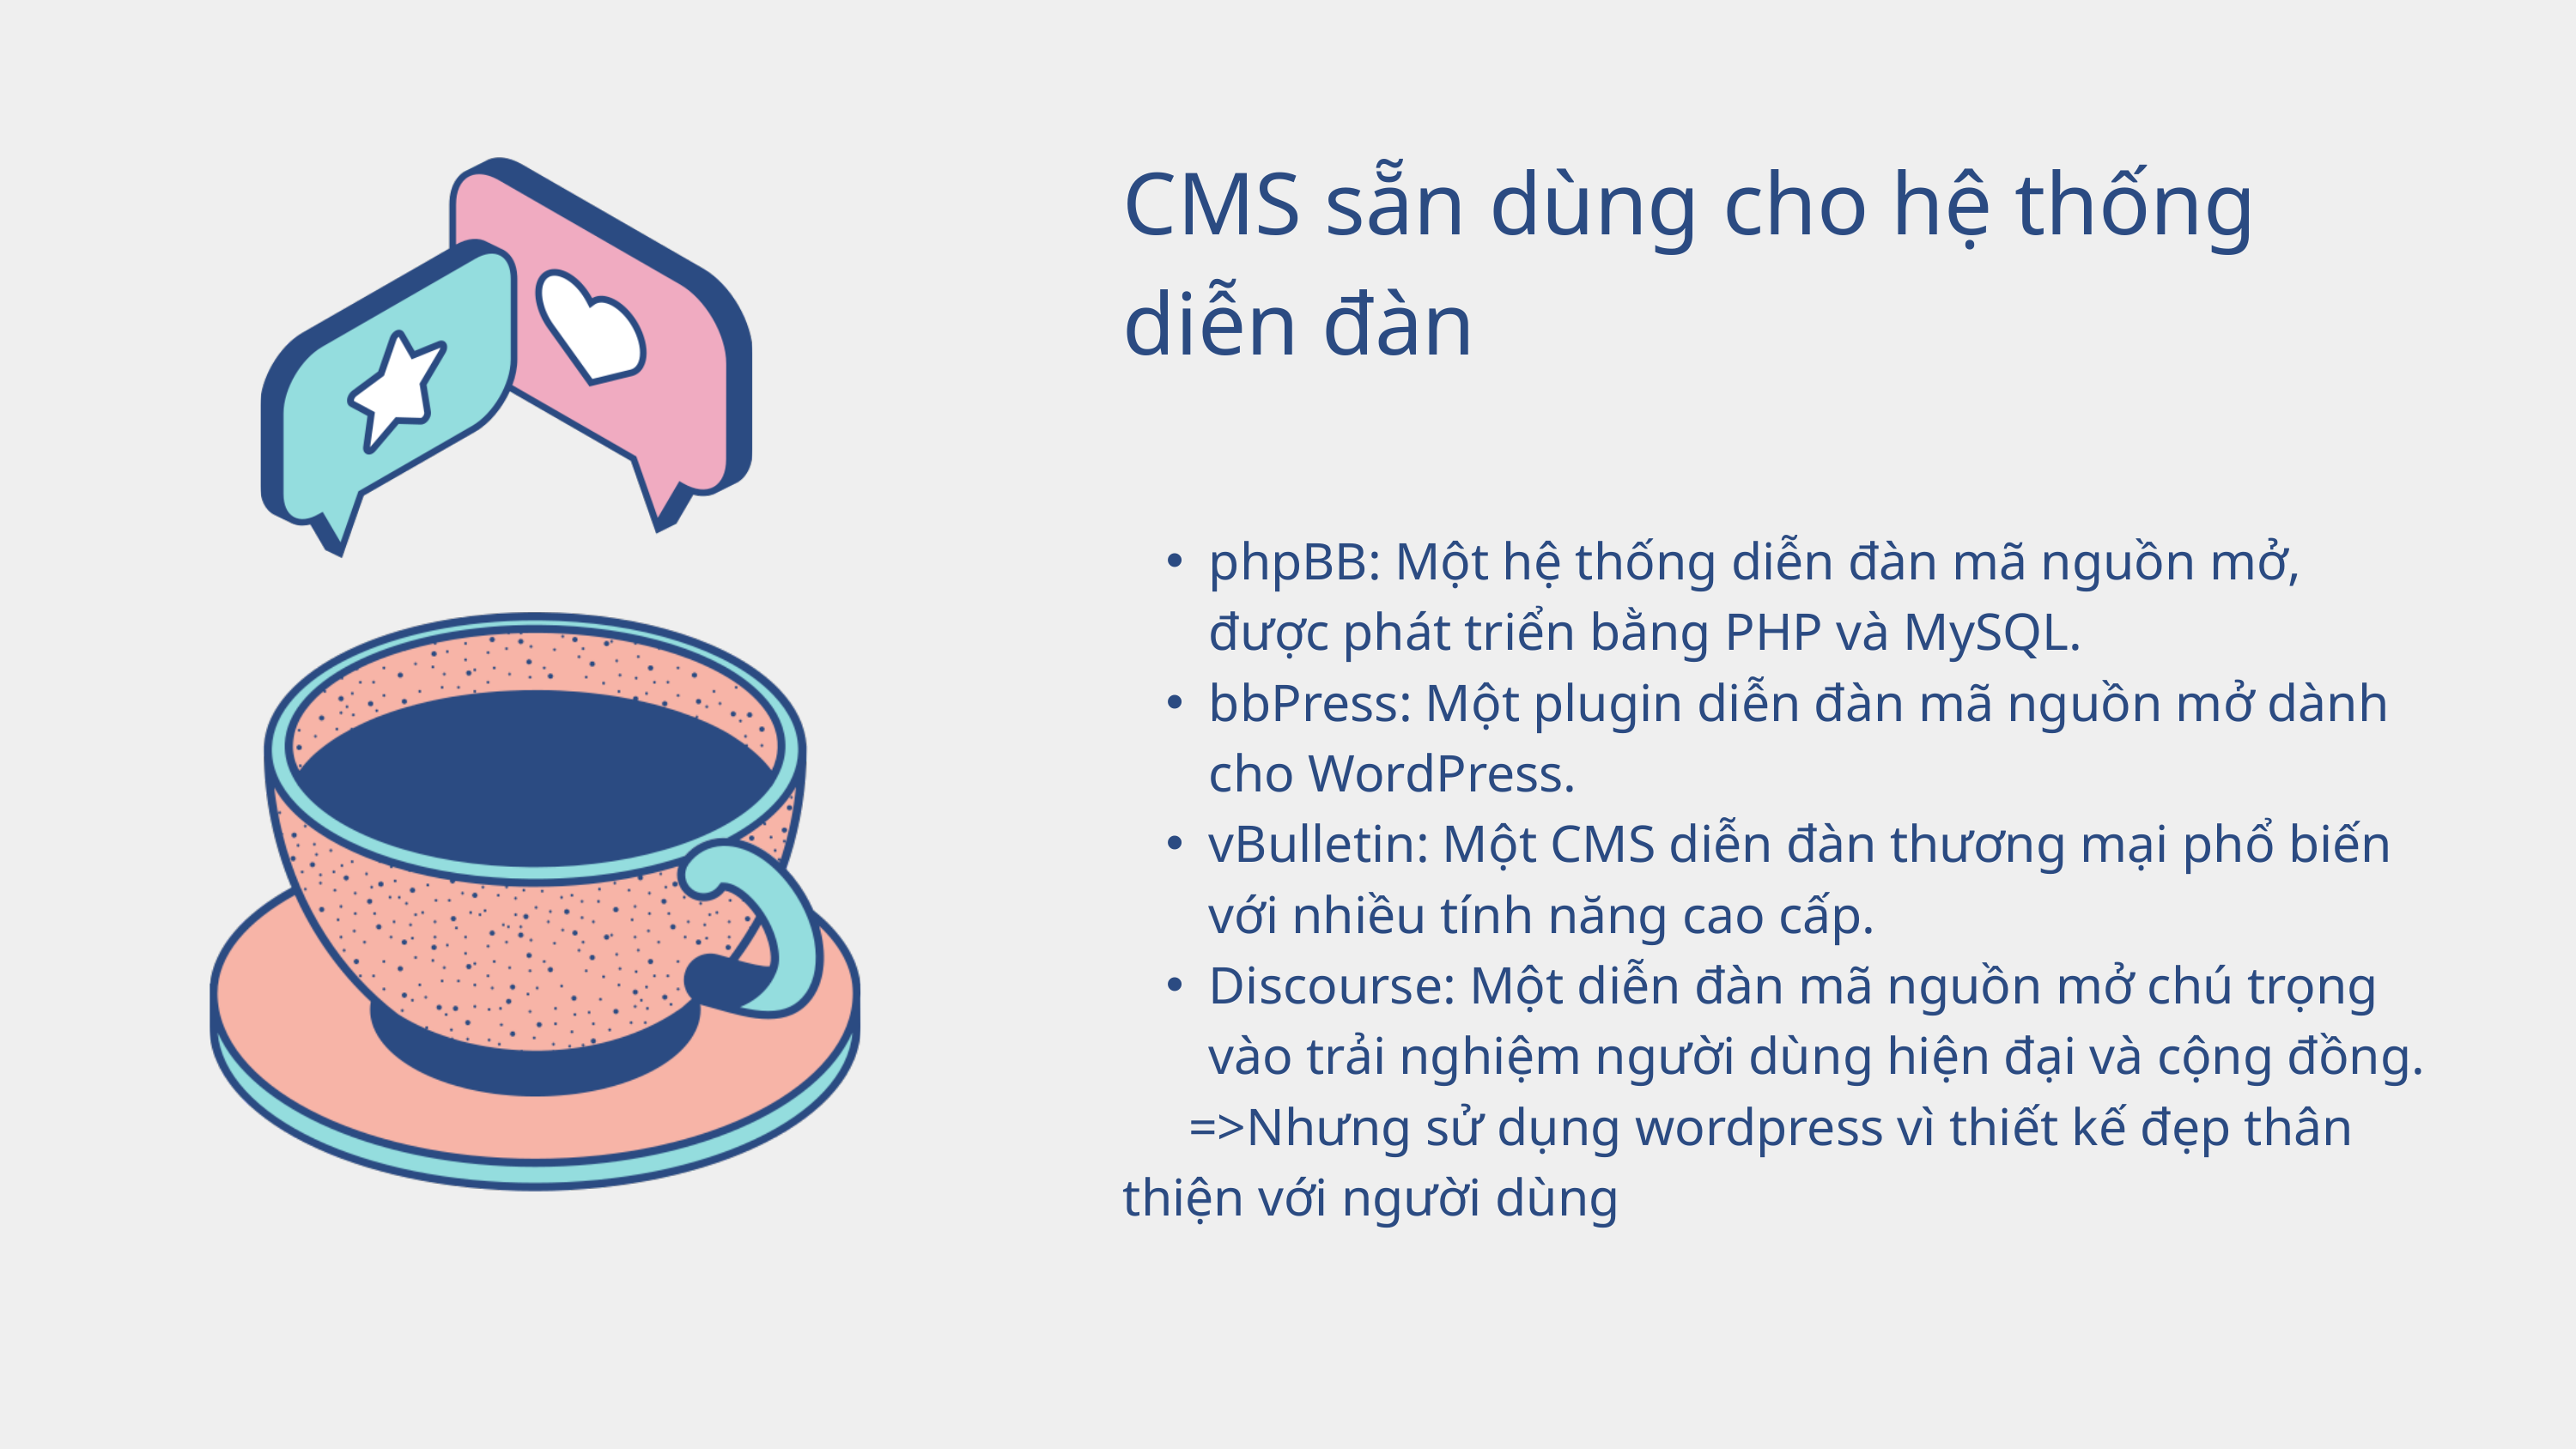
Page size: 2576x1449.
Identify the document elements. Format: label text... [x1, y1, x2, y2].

text_box [210, 611, 861, 1191]
text_box phpBB: Một hệ thống diễn đàn mã nguồn mở, được phát triển bằng PHP và MySQL. bbPress: Một plugin diễn đàn mã nguồn mở dành cho WordPress. vBulletin: Một CMS diễn đàn thương mại phổ biến với nhiều tính năng cao cấp. Discourse: Một diễn đàn mã nguồn mở chú trọng vào trải nghiệm người dùng hiện đại và cộng đồng. =>Nhưng sử dụng wordpress vì thiết kế đẹp thân thiện với người dùng [1122, 518, 2432, 1227]
text_box [260, 155, 753, 560]
text_box CMS sẵn dùng cho hệ thống diễn đàn [1122, 131, 2432, 372]
